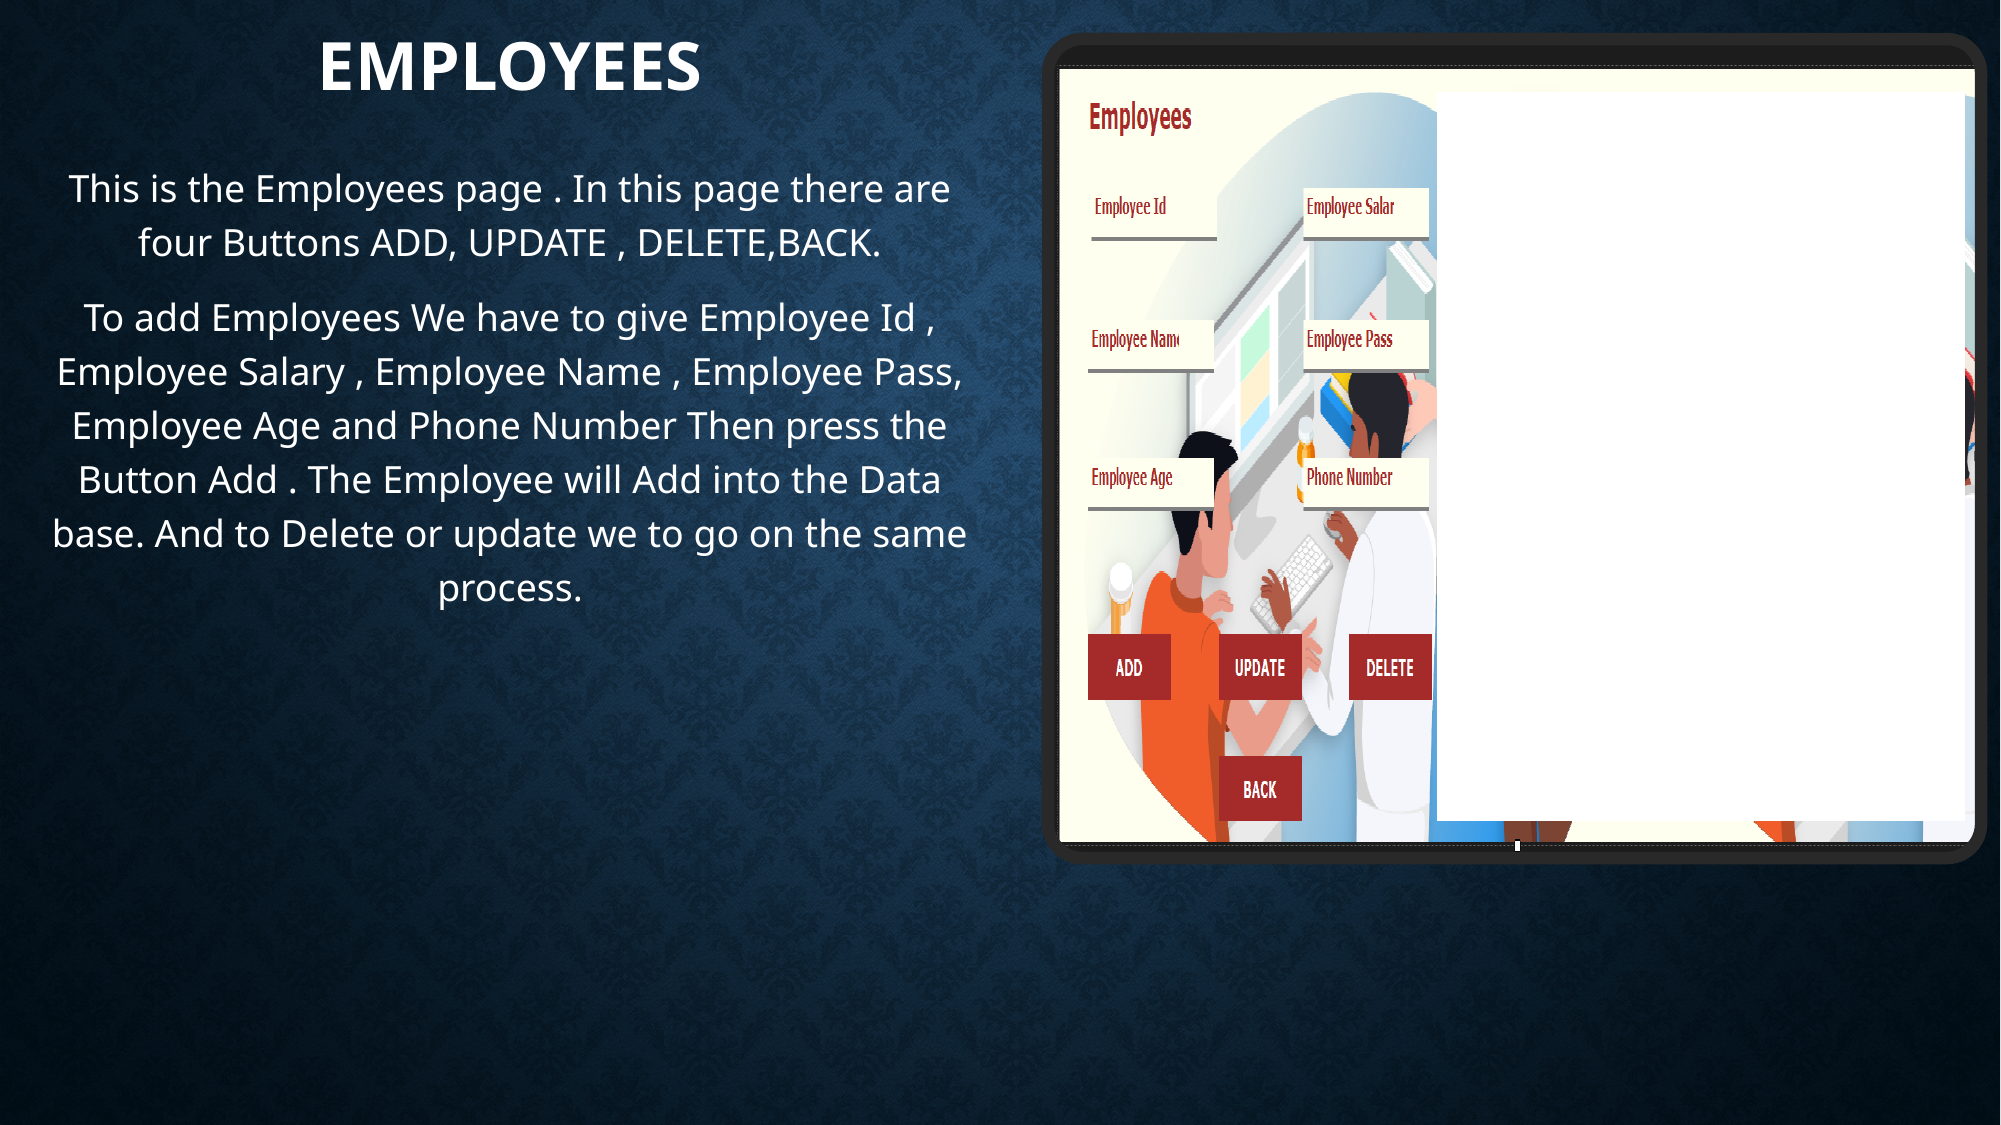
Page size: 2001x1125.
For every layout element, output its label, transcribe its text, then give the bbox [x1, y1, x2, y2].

picture [1047, 38, 1982, 859]
list This is the Employees page . In this page there are four Buttons ADD, UPDATE , DELETE,BACK. To add Employees We have to give Employee Id , Employee Salary , Employee Name , Employee Pass, Employee Age and Phone Number Then press the Button Add . The Employee will Add into the Data base. And to Delete or update we to go on the same process. [20, 148, 1000, 950]
title Employees [20, 24, 1000, 113]
